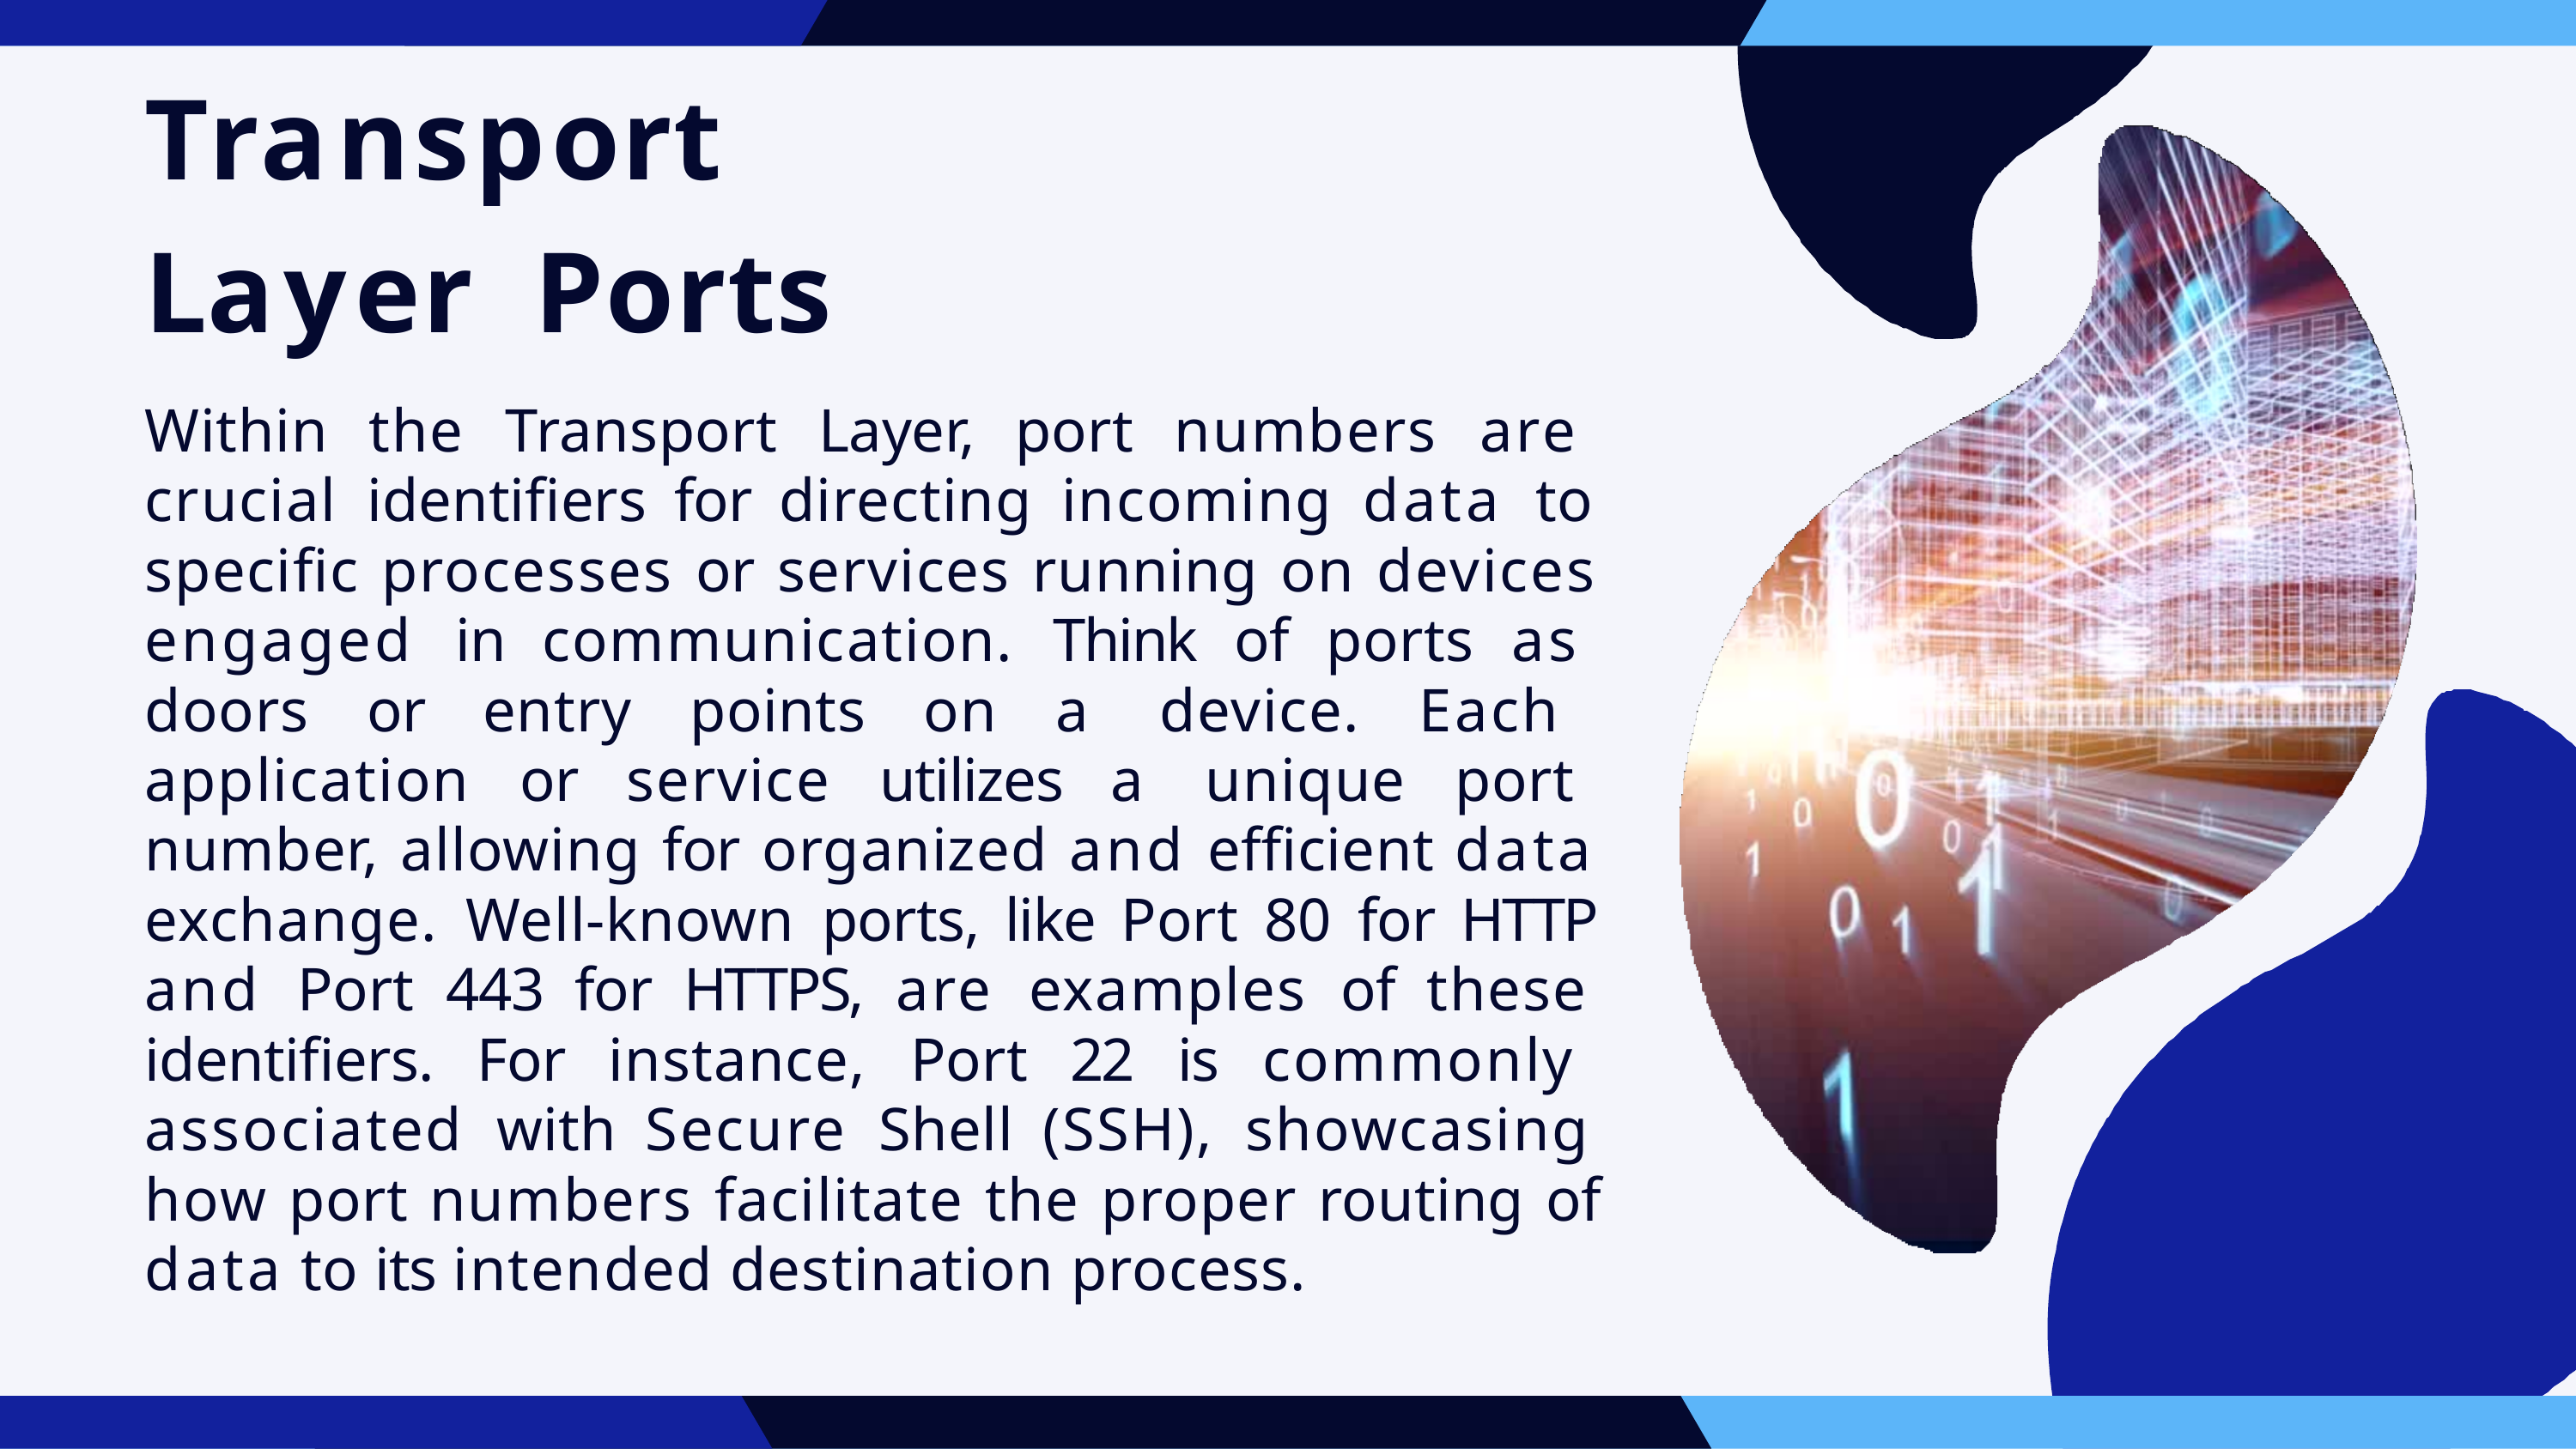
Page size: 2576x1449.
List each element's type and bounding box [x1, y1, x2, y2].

text_box [0, 0, 2576, 1449]
